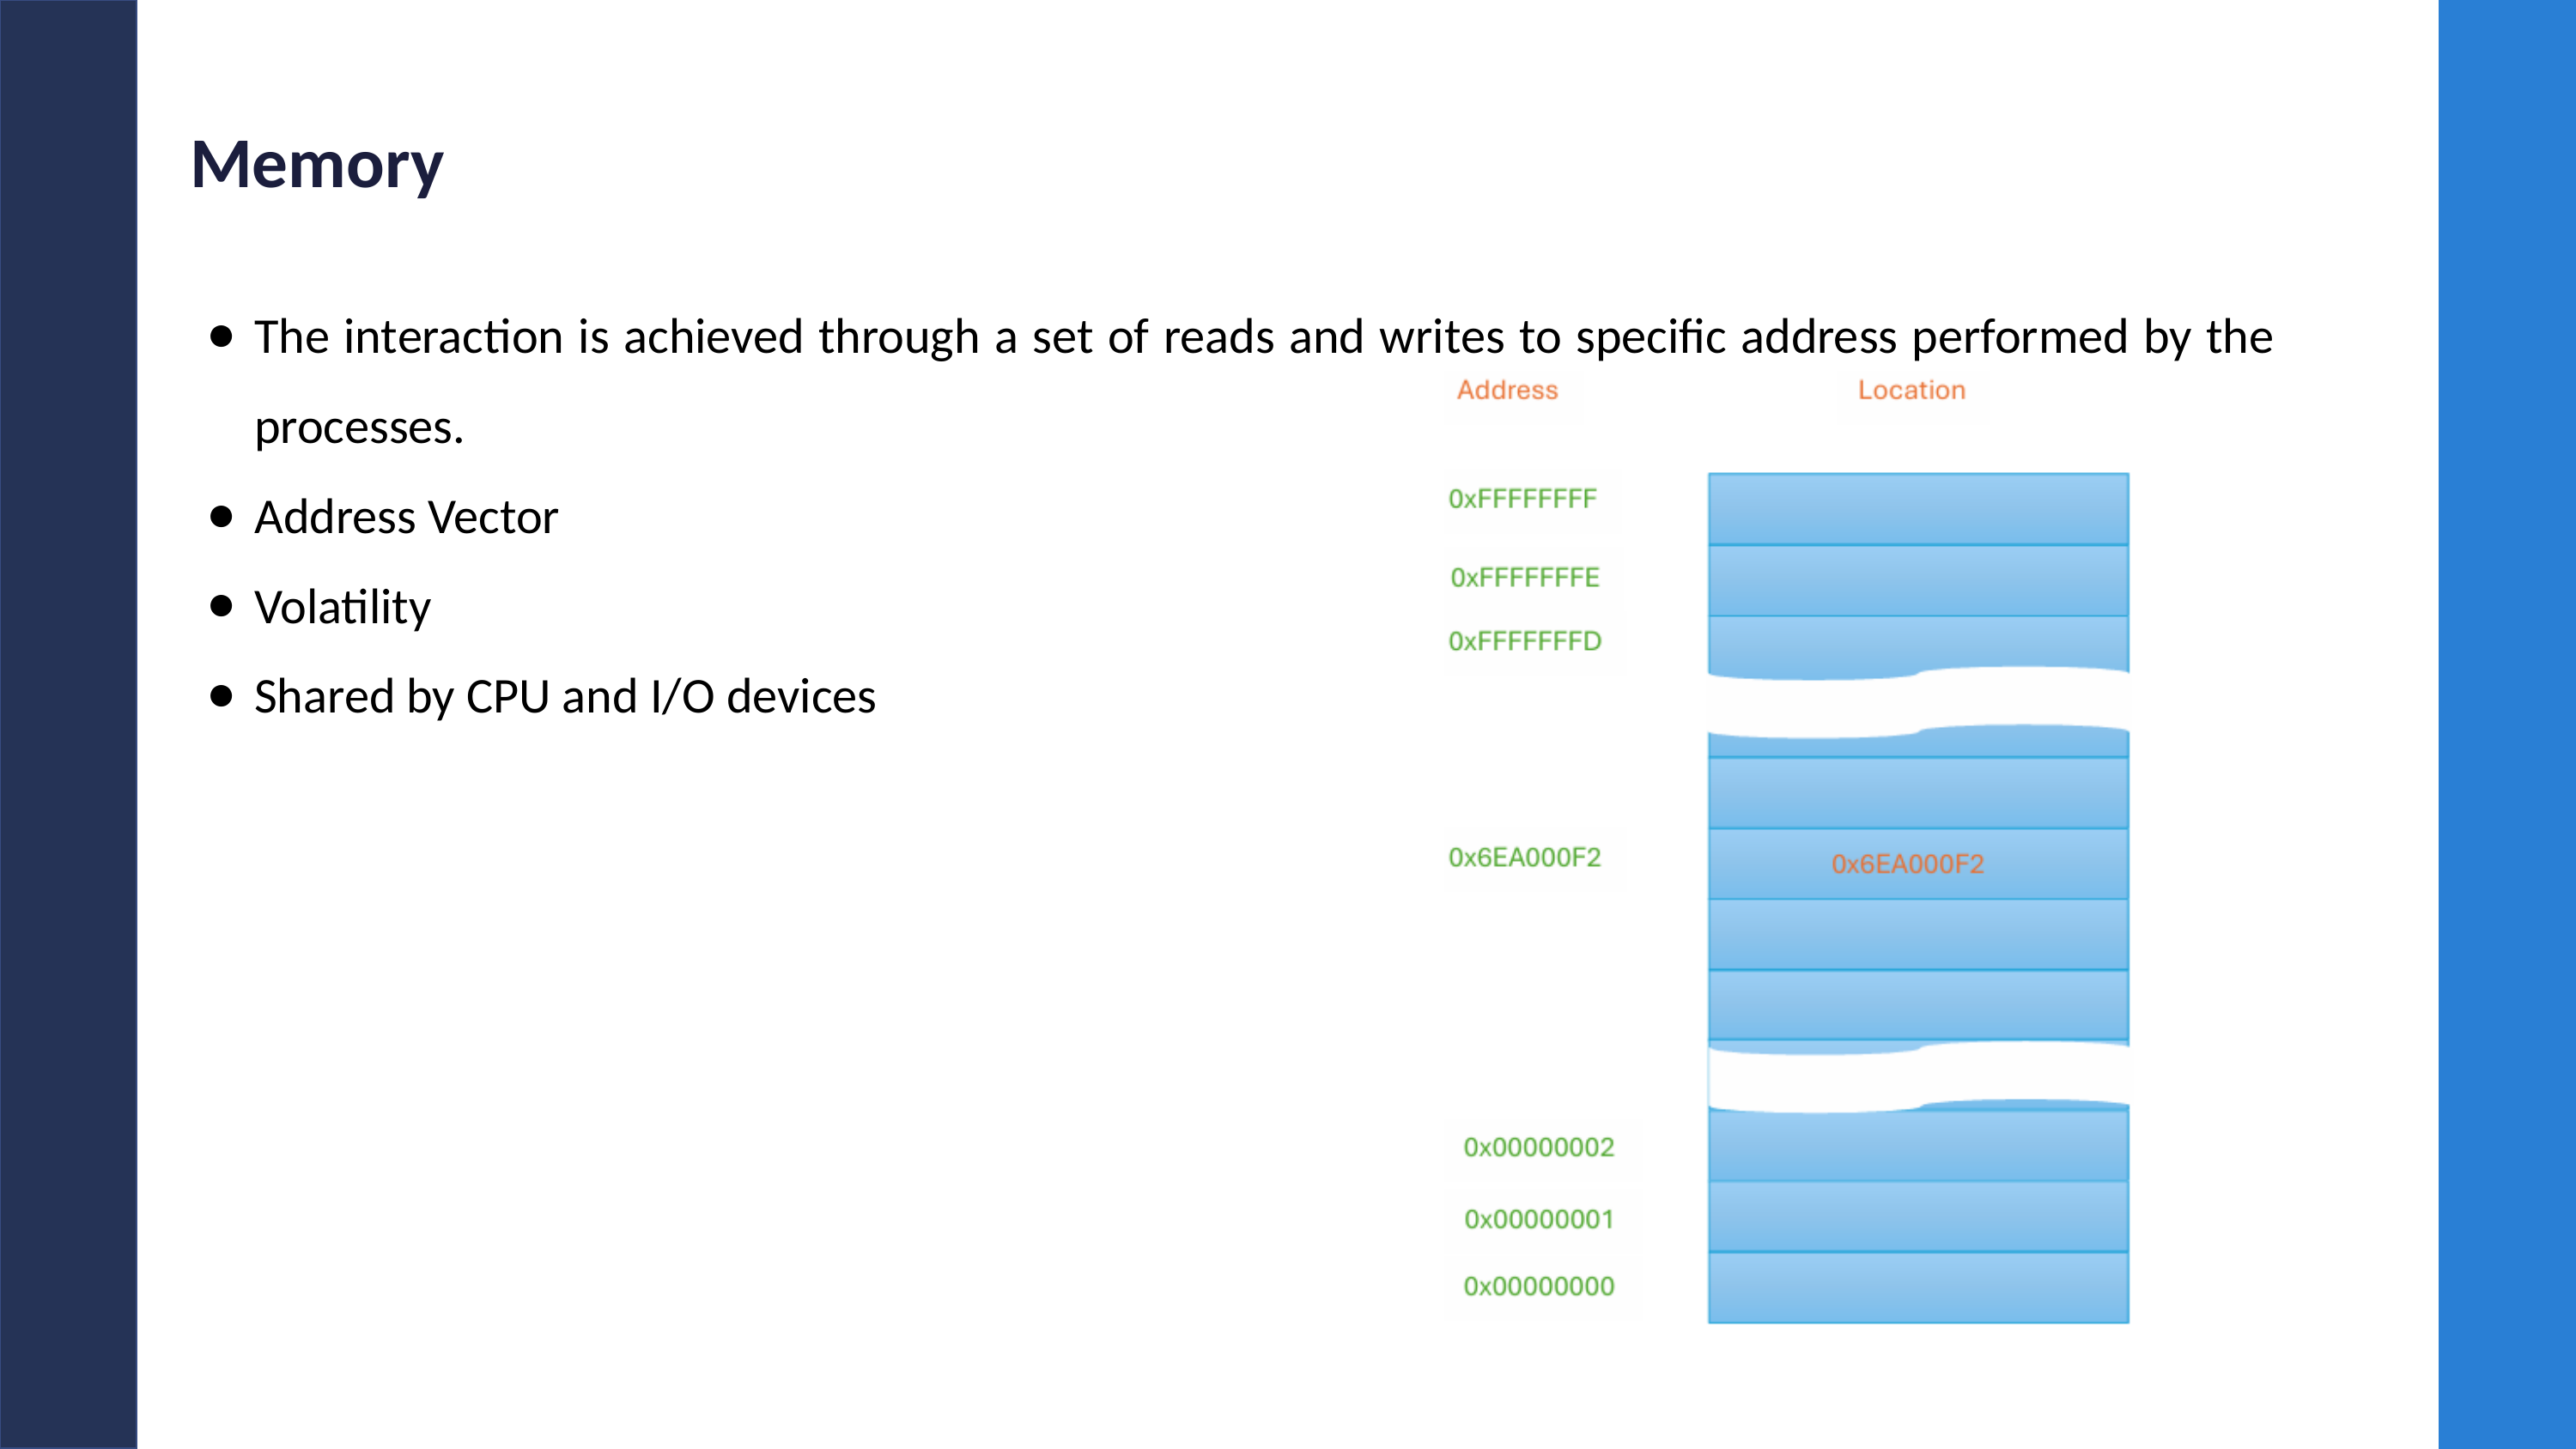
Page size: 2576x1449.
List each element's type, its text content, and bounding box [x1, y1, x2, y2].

title Memory [177, 76, 2399, 252]
list The interaction is achieved through a set of reads and writes to specific address performed by the processes. Address Vector Volatility Shared by CPU and I/O devices [177, 267, 2289, 810]
picture [1444, 371, 2150, 1343]
